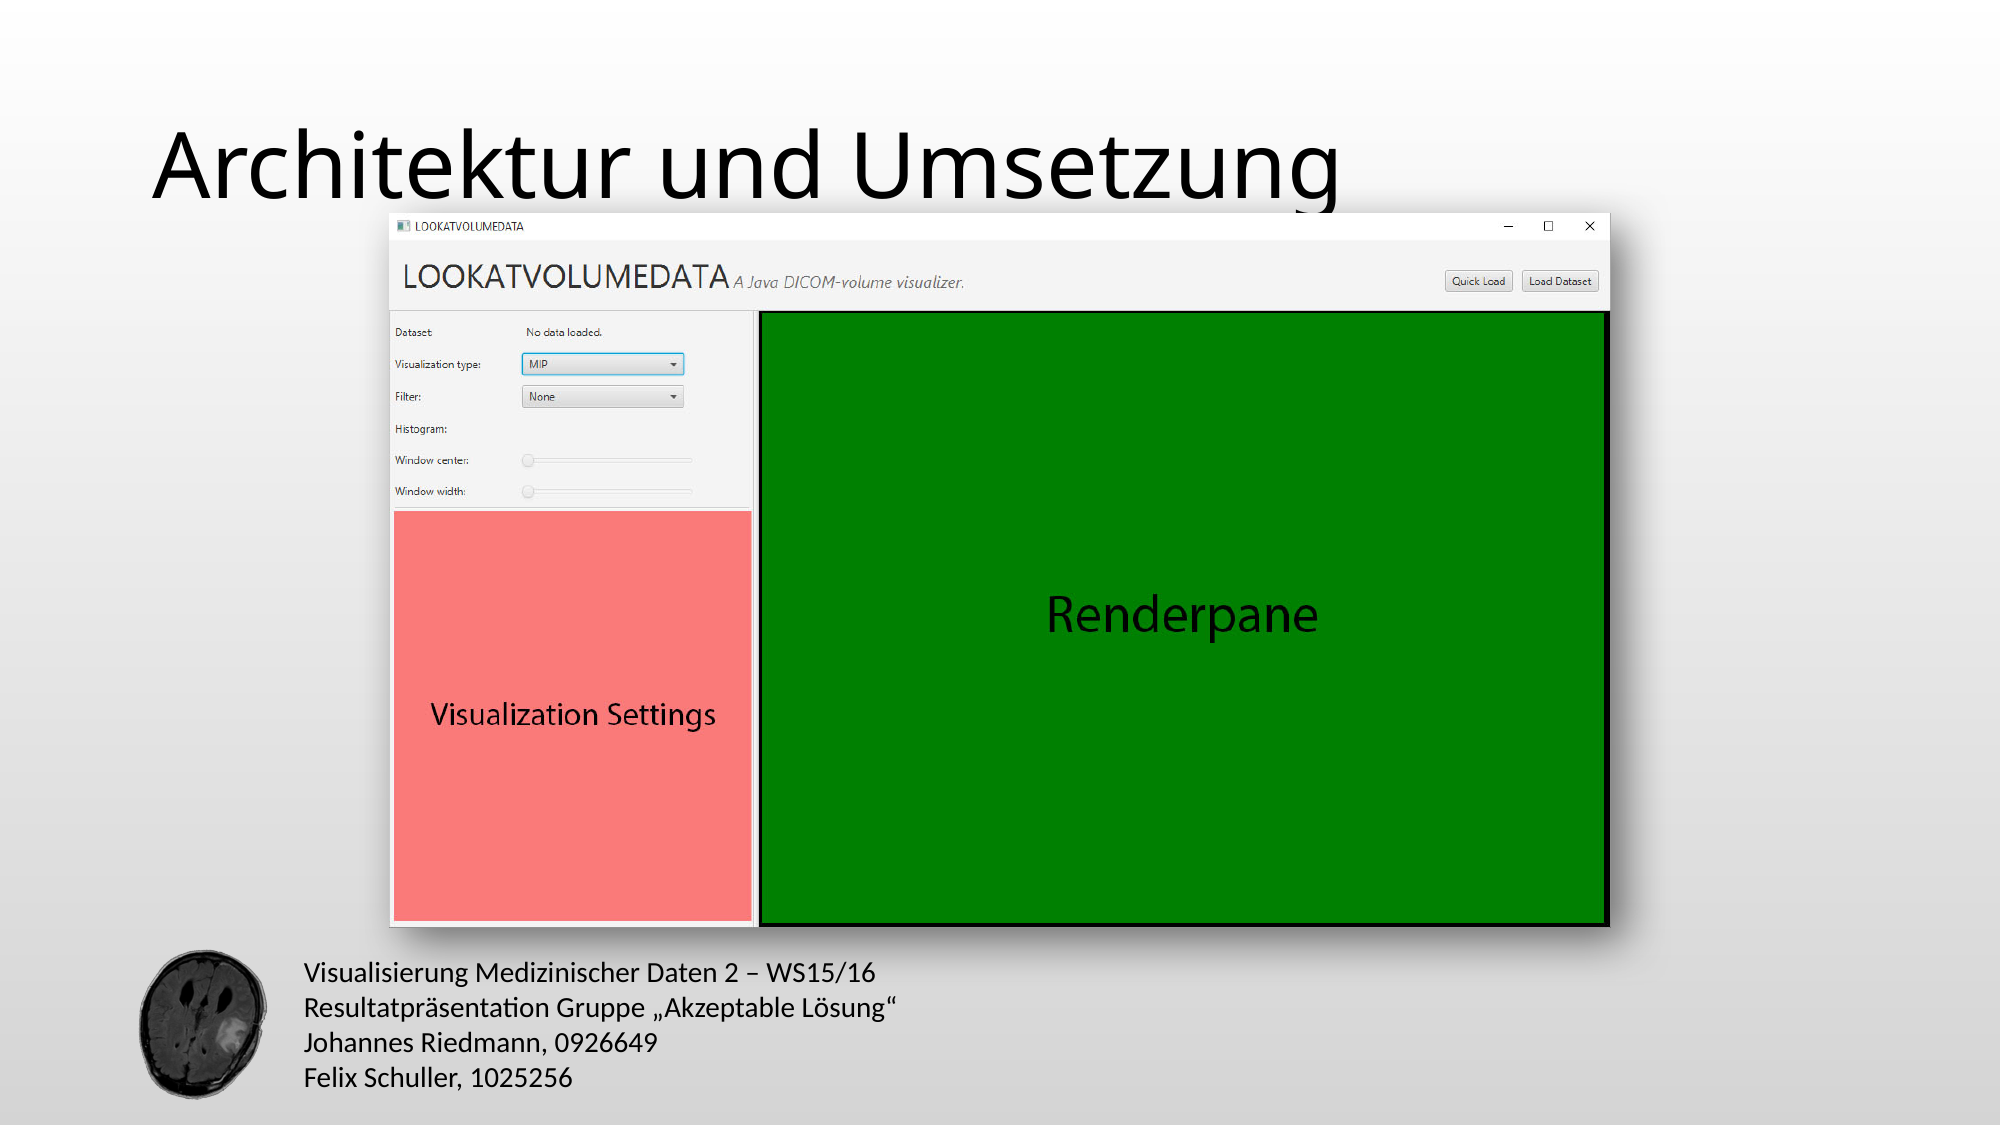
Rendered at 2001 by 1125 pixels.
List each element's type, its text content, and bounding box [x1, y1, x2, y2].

picture [125, 939, 276, 1110]
title Architektur und Umsetzung [137, 59, 1863, 278]
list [389, 213, 1611, 928]
